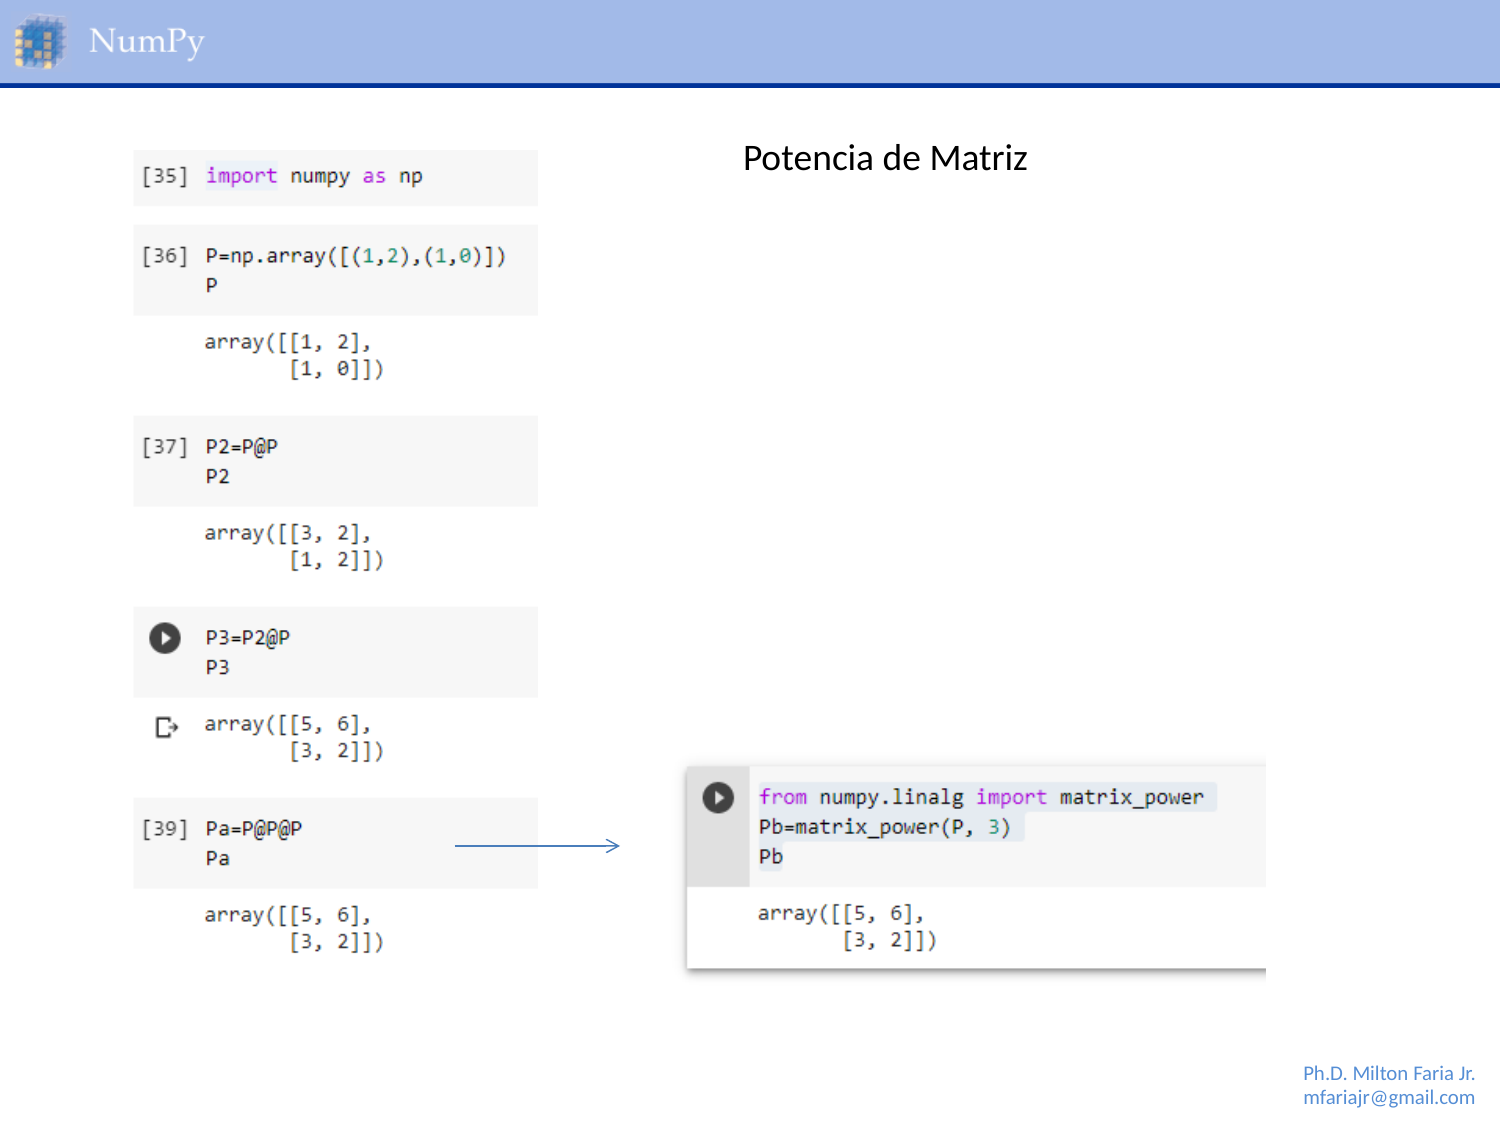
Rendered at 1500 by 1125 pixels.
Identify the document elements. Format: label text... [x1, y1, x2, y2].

picture [0, 0, 1500, 89]
picture [123, 150, 539, 975]
text_box Potencia de Matriz [728, 125, 1044, 186]
text_box Ph.D. Milton Faria Jr. mfariajr@gmail.com [1288, 1051, 1496, 1117]
picture [666, 751, 1266, 990]
